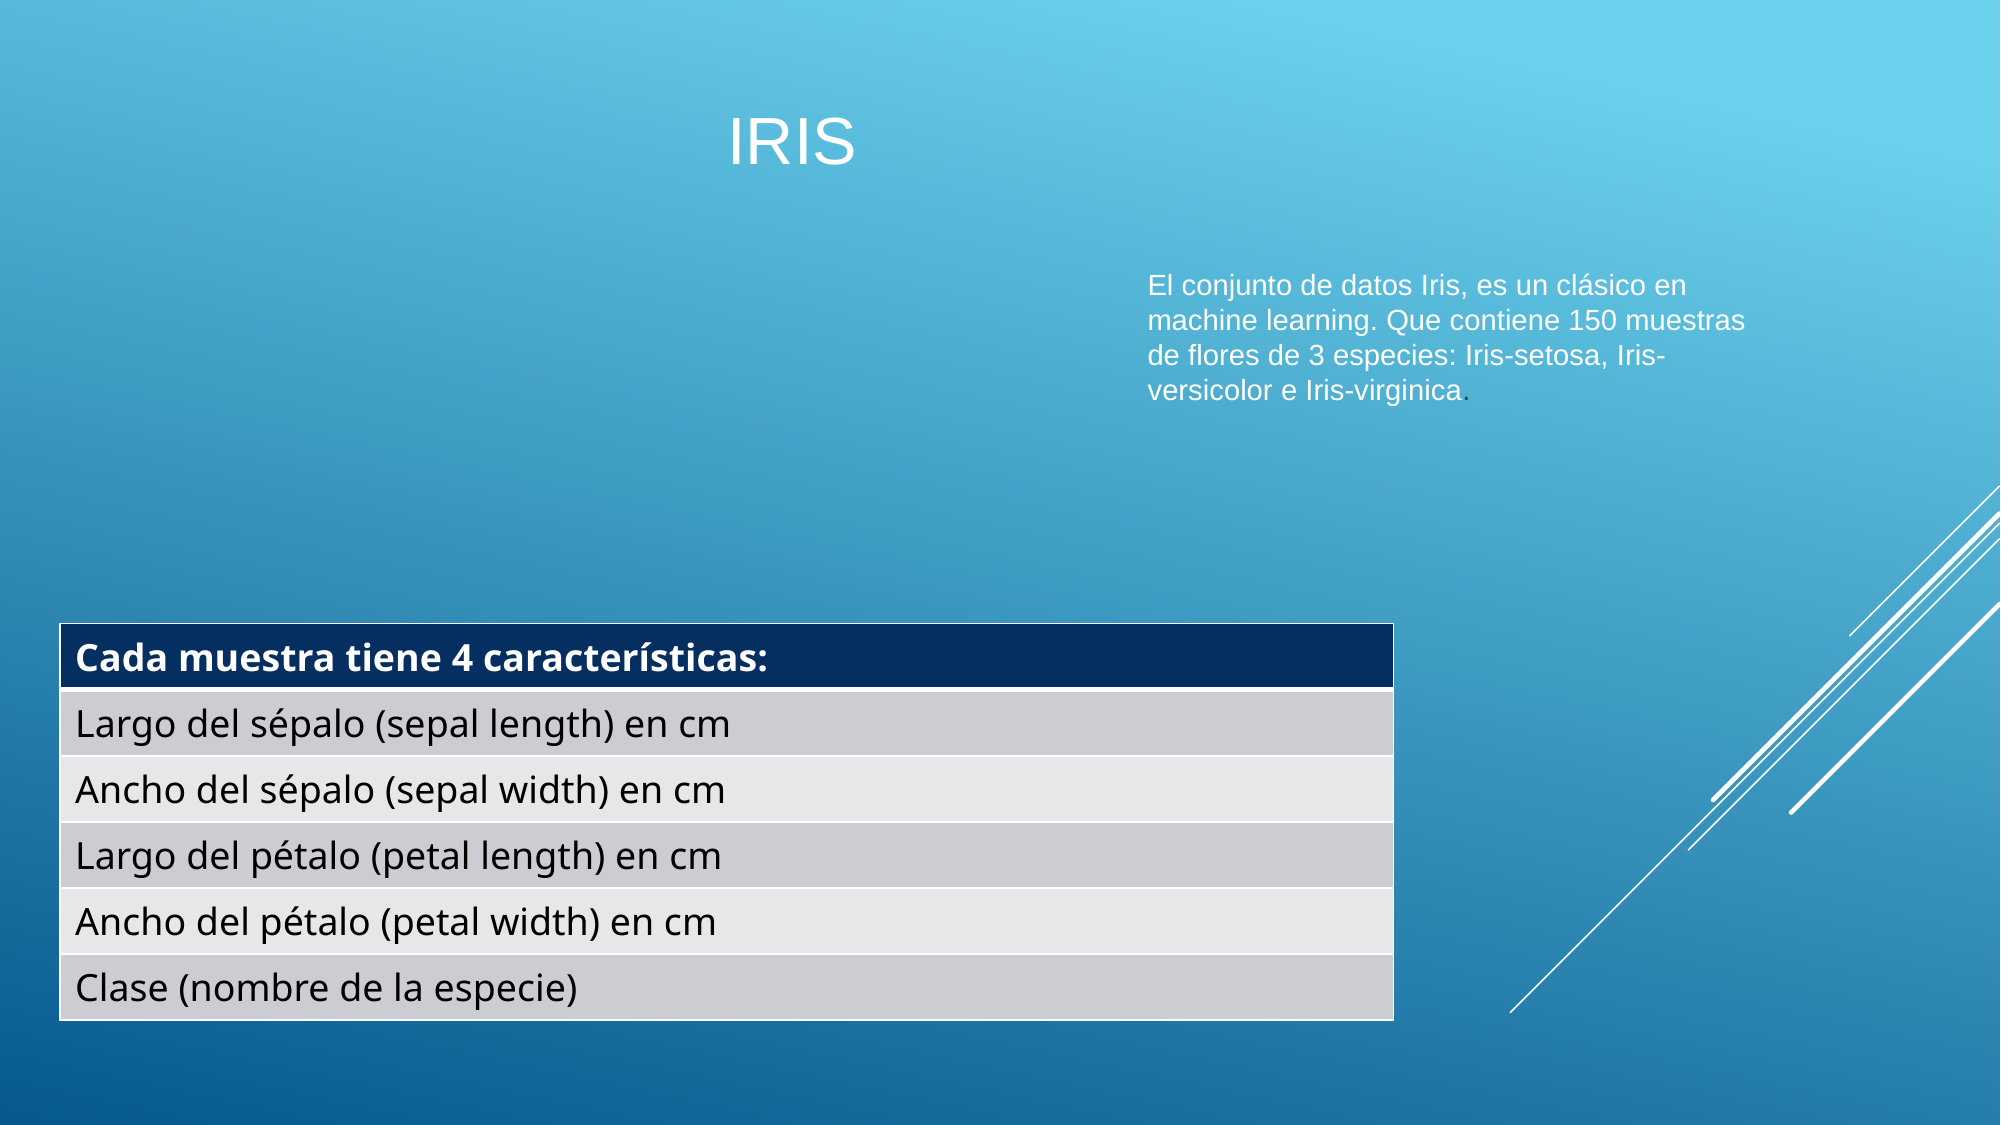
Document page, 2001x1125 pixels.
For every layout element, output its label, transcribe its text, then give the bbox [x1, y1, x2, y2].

table_cell Ancho del sépalo (sepal width) en cm [61, 757, 1393, 821]
table_cell Ancho del pétalo (petal width) en cm [61, 889, 1393, 953]
table_cell Clase (nombre de la especie) [61, 955, 1393, 1019]
title IRIS [693, 10, 1152, 258]
table_cell Largo del pétalo (petal length) en cm [61, 823, 1393, 887]
table_cell Largo del sépalo (sepal length) en cm [61, 692, 1393, 755]
table_header Cada muestra tiene 4 características: [61, 624, 1393, 687]
list El conjunto de datos Iris, es un clásico en machine learning. Que contiene 150 muestras de flores de 3 especies: Iris-setosa, Iris-versicolor e Iris-virginica. [1132, 203, 1789, 588]
